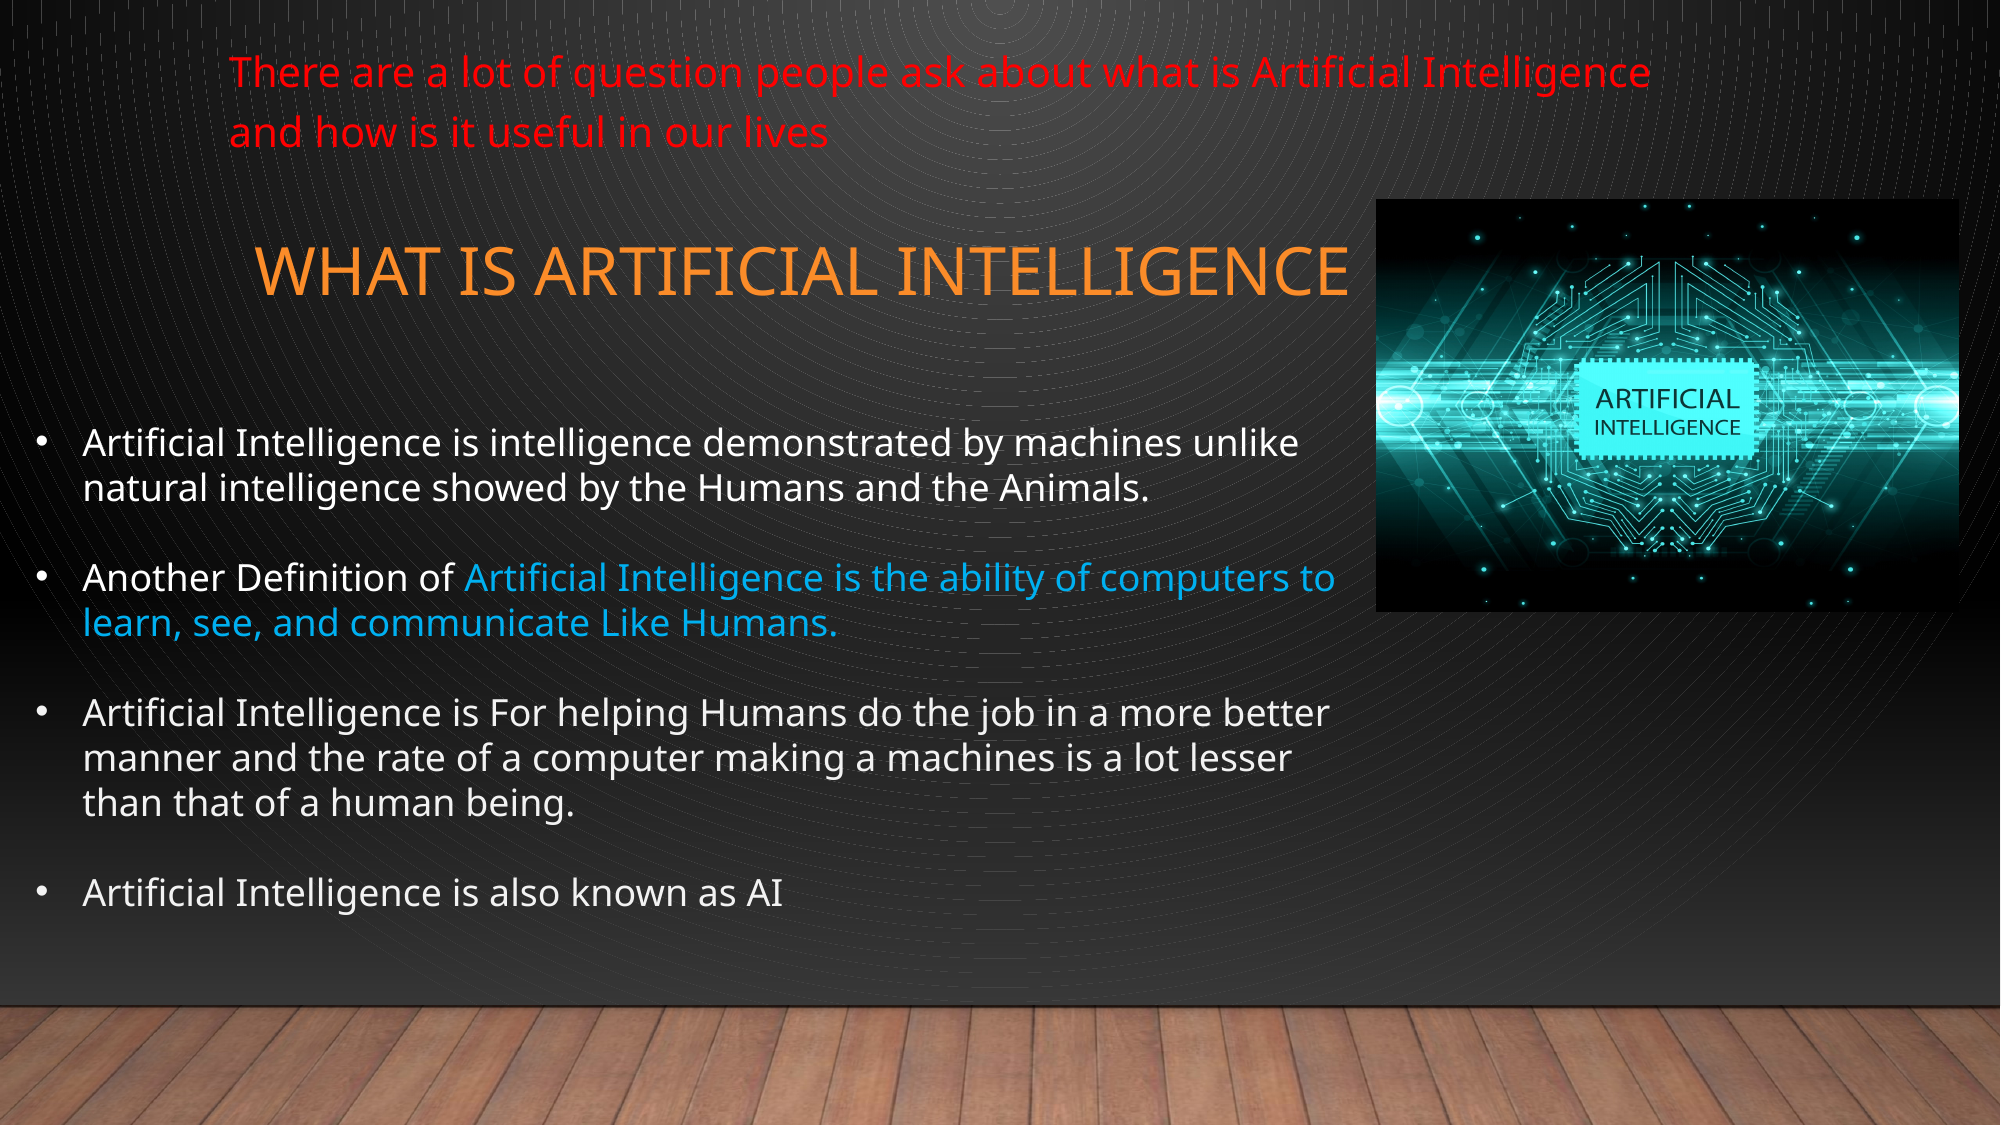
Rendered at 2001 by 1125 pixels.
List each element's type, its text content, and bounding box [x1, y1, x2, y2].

picture [0, 1005, 2000, 1125]
list There are a lot of question people ask about what is Artificial Intelligence and how is it useful in our lives [213, 28, 1738, 203]
title What is Artificial intelligence [41, 207, 1376, 321]
text_box Artificial Intelligence is intelligence demonstrated by machines unlike natural intelligence showed by the Humans and the Animals. Another Definition of Artificial Intelligence is the ability of computers to learn, see, and communicate Like Humans. Artificial Intelligence is For helping Humans do the job in a more better manner and the rate of a computer making a machines is a lot lesser than that of a human being. Artificial Intelligence is also known as AI [20, 321, 1397, 921]
picture [1376, 199, 1959, 613]
